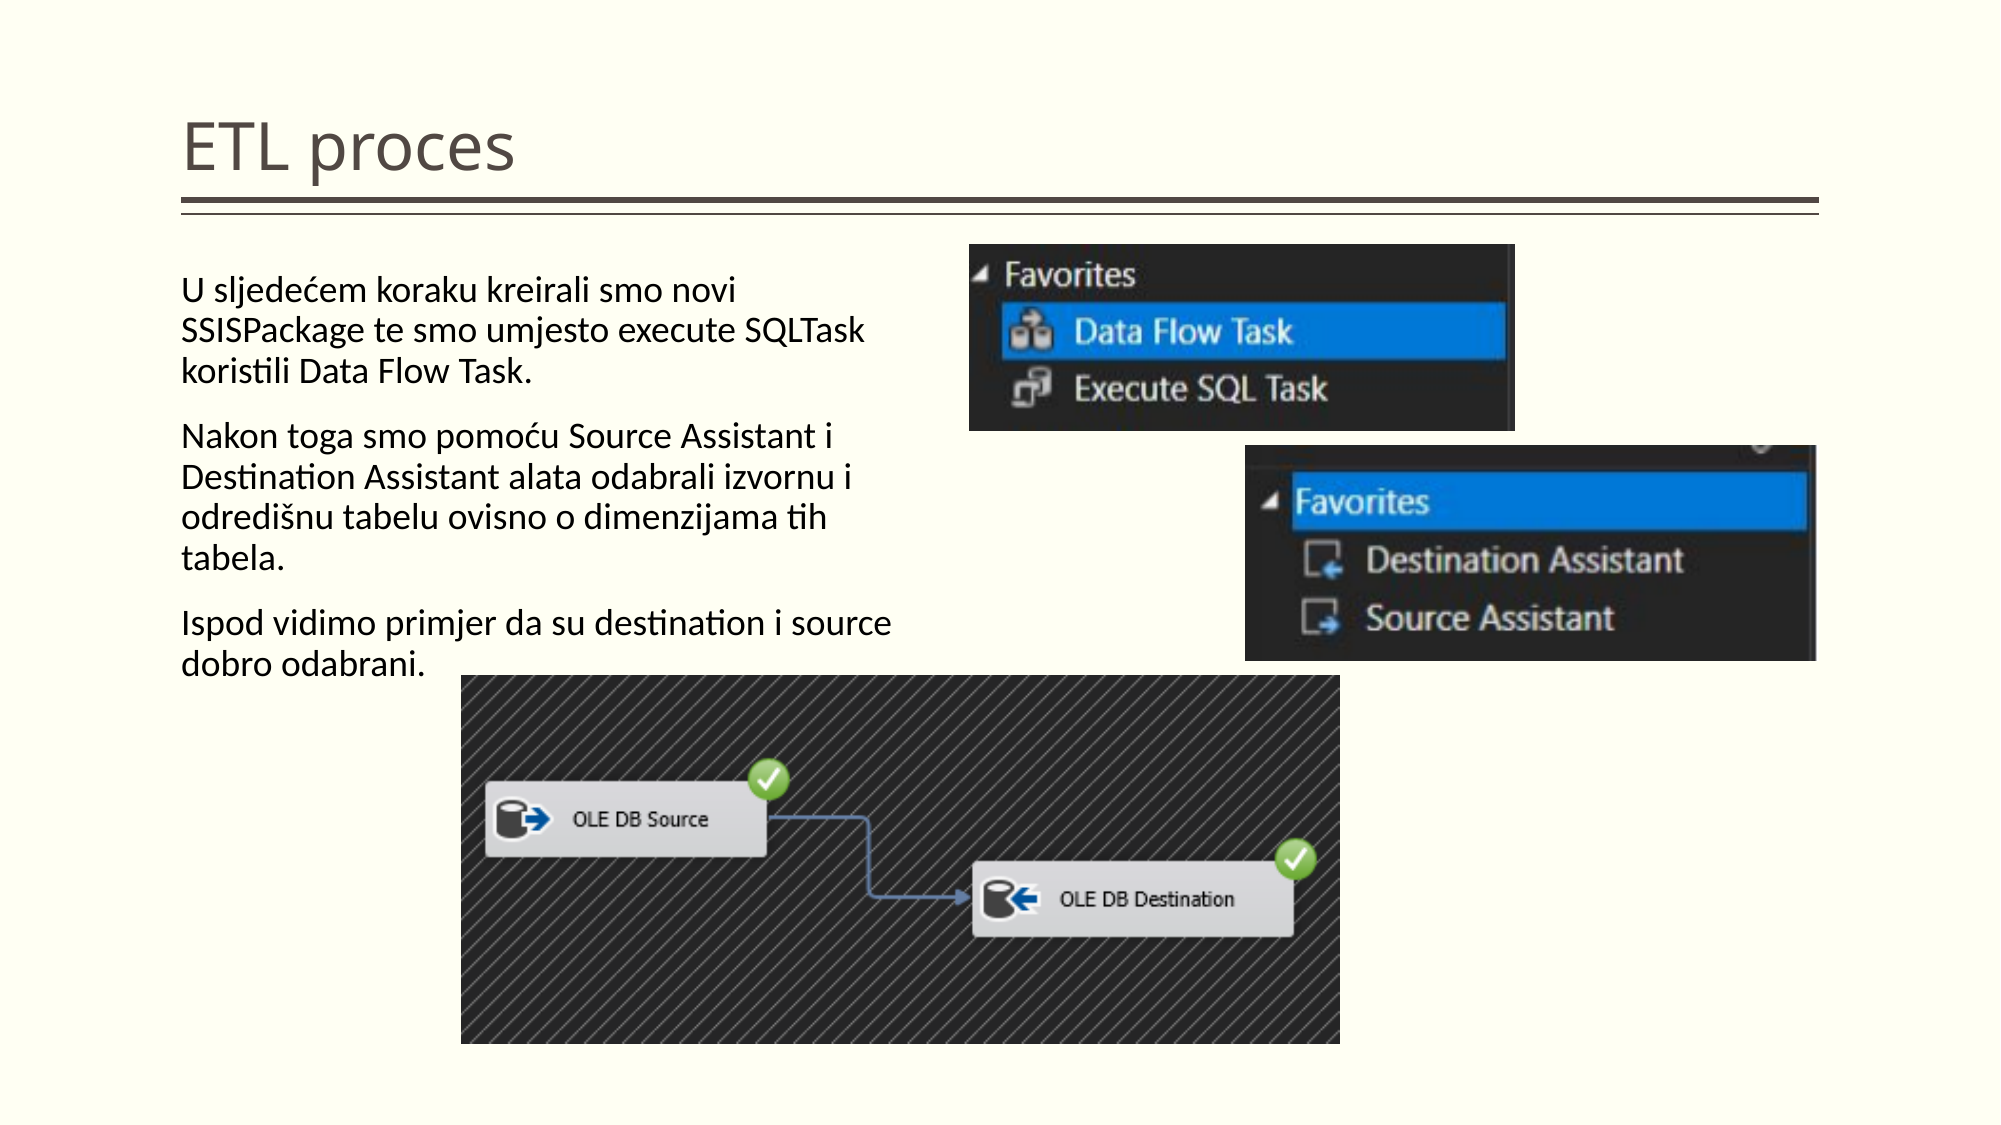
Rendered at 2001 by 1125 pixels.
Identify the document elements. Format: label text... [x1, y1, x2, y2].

title ETL proces [181, 12, 1819, 193]
picture [1244, 445, 1819, 661]
picture [969, 244, 1515, 431]
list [461, 675, 1340, 1045]
list U sljedećem koraku kreirali smo novi SSISPackage te smo umjesto execute SQLTask koristili Data Flow Task. Nakon toga smo pomoću Source Assistant i Destination Assistant alata odabrali izvornu i odredišnu tabelu ovisno o dimenzijama tih tabela. Ispod vidimo primjer da su destination i source dobro odabrani. [181, 262, 901, 1013]
